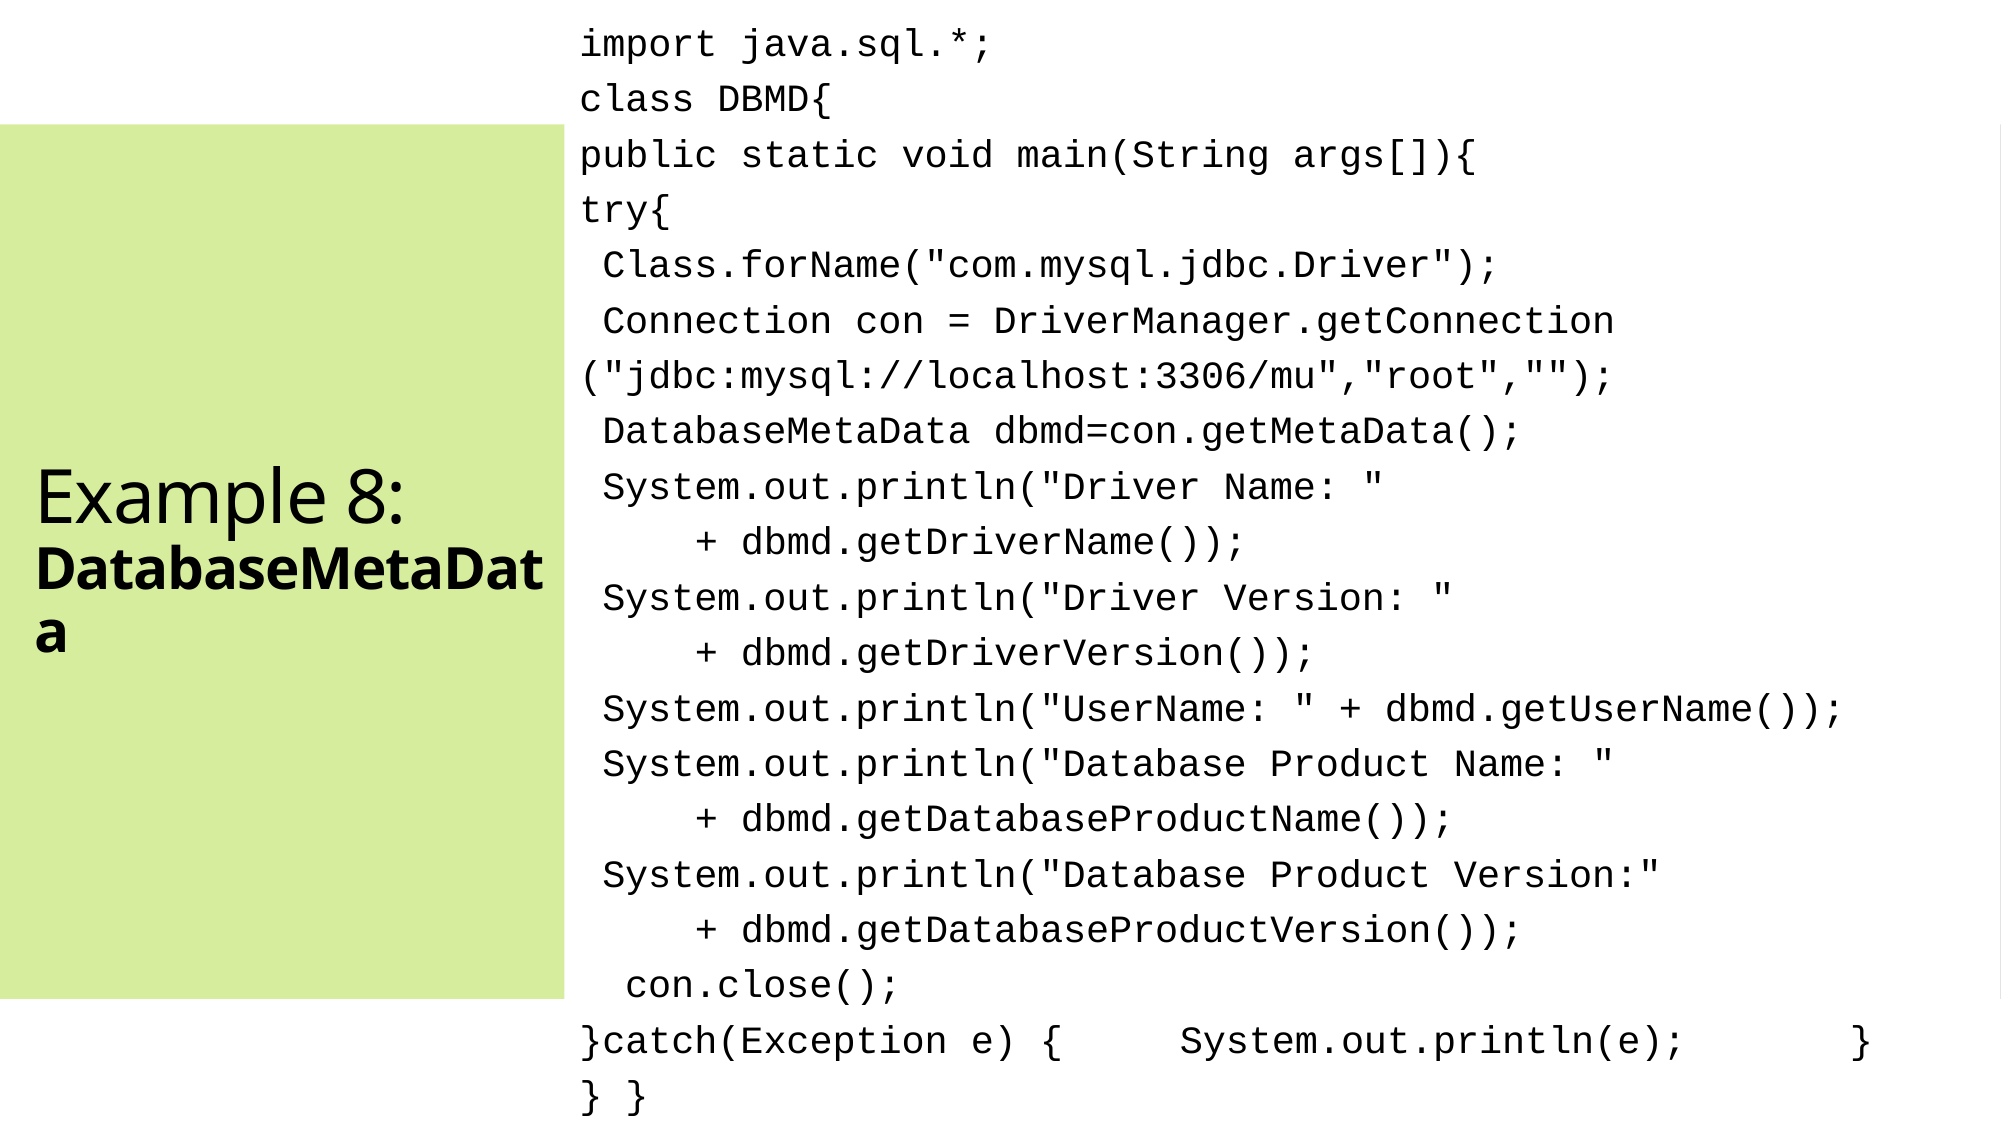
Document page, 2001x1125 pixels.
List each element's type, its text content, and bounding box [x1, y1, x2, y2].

title Example 8: DatabaseMetaData [19, 184, 564, 940]
slide_number 90 [1744, 1042, 1996, 1103]
list import java.sql.*; class DBMD{ public static void main(String args[]){ try{ Class.forName("com.mysql.jdbc.Driver"); Connection con = DriverManager.getConnection ("jdbc:mysql://localhost:3306/mu","root",""); DatabaseMetaData dbmd=con.getMetaData(); System.out.println("Driver Name: " + dbmd.getDriverName()); System.out.println("Driver Version: " + dbmd.getDriverVersion()); System.out.println("UserName: " + dbmd.getUserName()); System.out.println("Database Product Name: " + dbmd.getDatabaseProductName()); System.out.println("Database Product Version:" + dbmd.getDatabaseProductVersion()); con.close(); }catch(Exception e) { System.out.println(e); } } } [564, 0, 2000, 1125]
